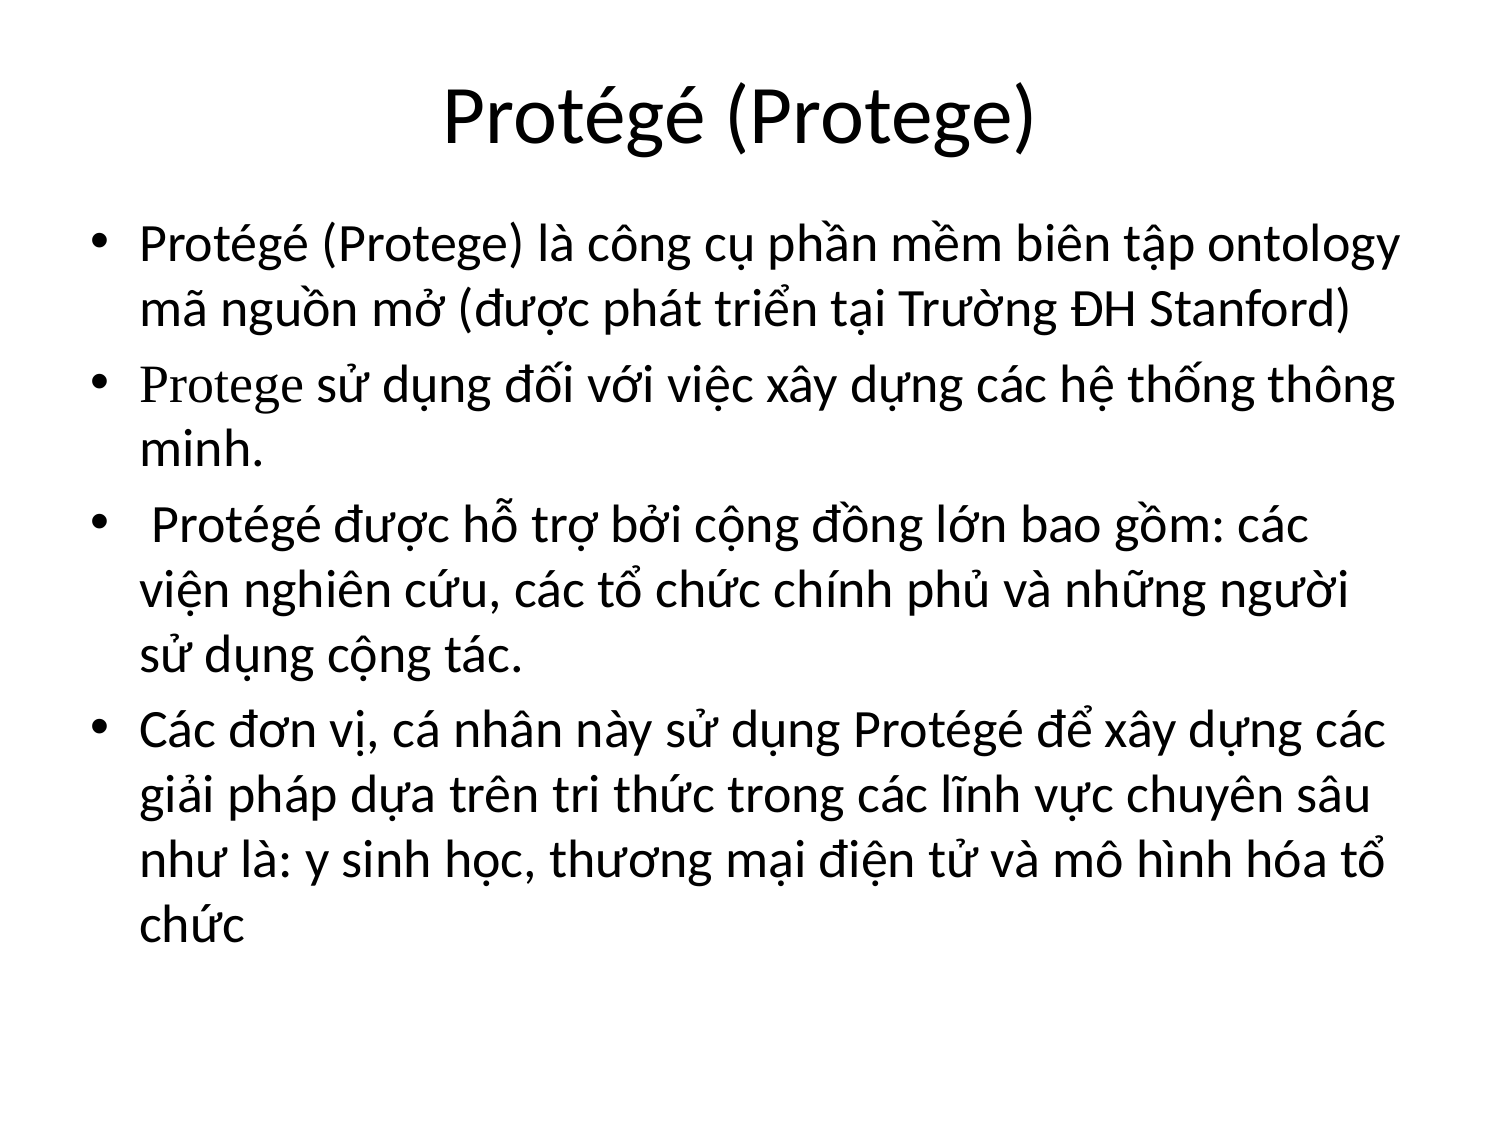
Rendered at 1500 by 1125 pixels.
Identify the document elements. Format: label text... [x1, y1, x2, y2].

list Protégé (Protege) là công cụ phần mềm biên tập ontology mã nguồn mở (được phát triển tại Trường ĐH Stanford) Protege sử dụng đối với việc xây dựng các hệ thống thông minh. Protégé được hỗ trợ bởi cộng đồng lớn bao gồm: các viện nghiên cứu, các tổ chức chính phủ và những người sử dụng cộng tác. Các đơn vị, cá nhân này sử dụng Protégé để xây dựng các giải pháp dựa trên tri thức trong các lĩnh vực chuyên sâu như là: y sinh học, thương mại điện tử và mô hình hóa tổ chức [75, 200, 1425, 1018]
title Protégé (Protege) [75, 45, 1425, 175]
